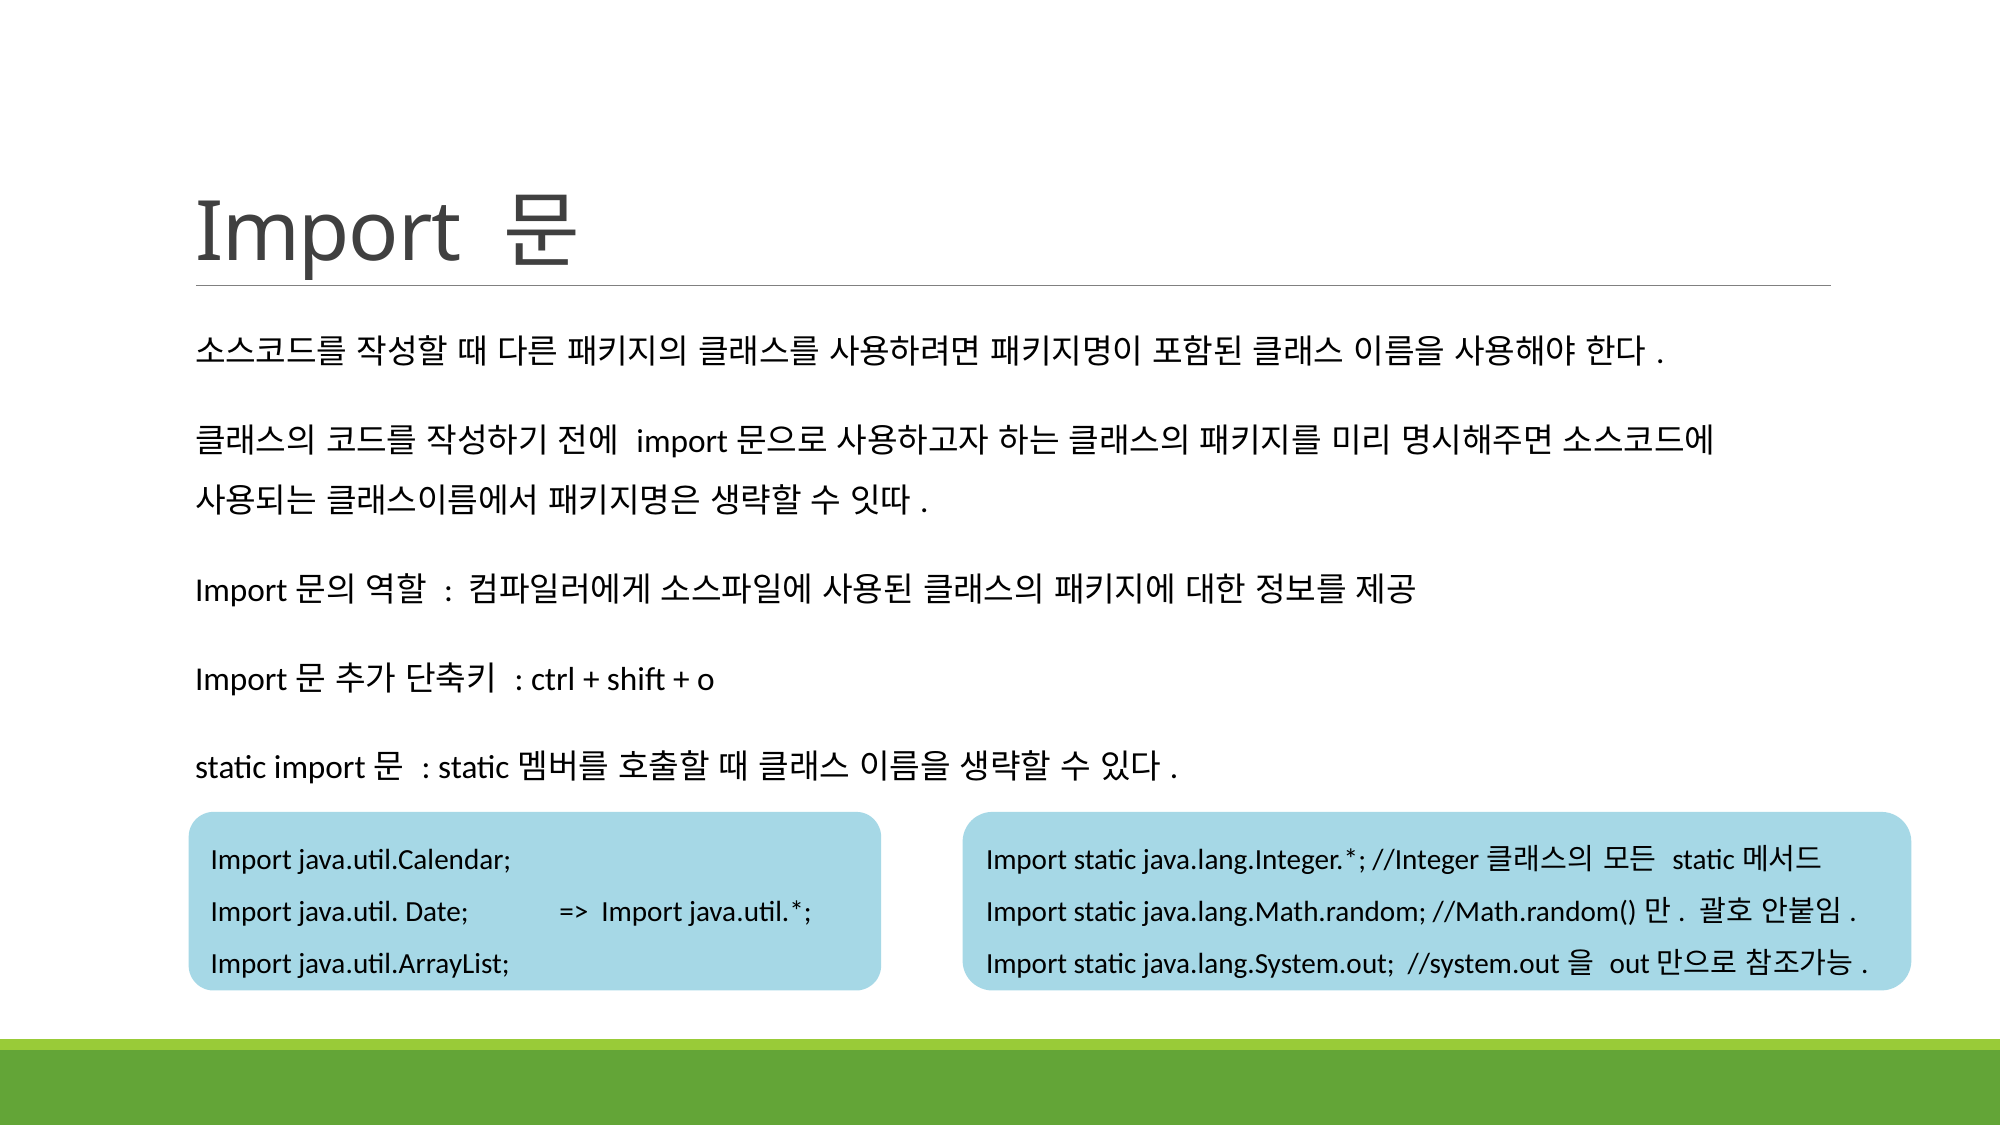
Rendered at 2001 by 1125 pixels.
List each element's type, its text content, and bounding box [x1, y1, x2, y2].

text_box Import static java.lang.Integer.*; //Integer클래스의 모든 static메서드 Import static java.lang.Math.random; //Math.random()만. 괄호 안붙임. Import static java.lang.System.out; //system.out을 out만으로 참조가능. [962, 811, 1912, 991]
title Import 문 [180, 47, 1830, 285]
list 소스코드를 작성할 때 다른 패키지의 클래스를 사용하려면 패키지명이 포함된 클래스 이름을 사용해야 한다. 클래스의 코드를 작성하기 전에 import문으로 사용하고자 하는 클래스의 패키지를 미리 명시해주면 소스코드에 사용되는 클래스이름에서 패키지명은 생략할 수 잇따. Import문의 역할 : 컴파일러에게 소스파일에 사용된 클래스의 패키지에 대한 정보를 제공 Import문 추가 단축키 : ctrl + shift + o static import문 : static멤버를 호출할 때 클래스 이름을 생략할 수 있다. [180, 302, 1830, 963]
text_box Import java.util.Calendar; Import java.util. Date; => Import java.util.*; Import java.util.ArrayList; [188, 811, 882, 991]
